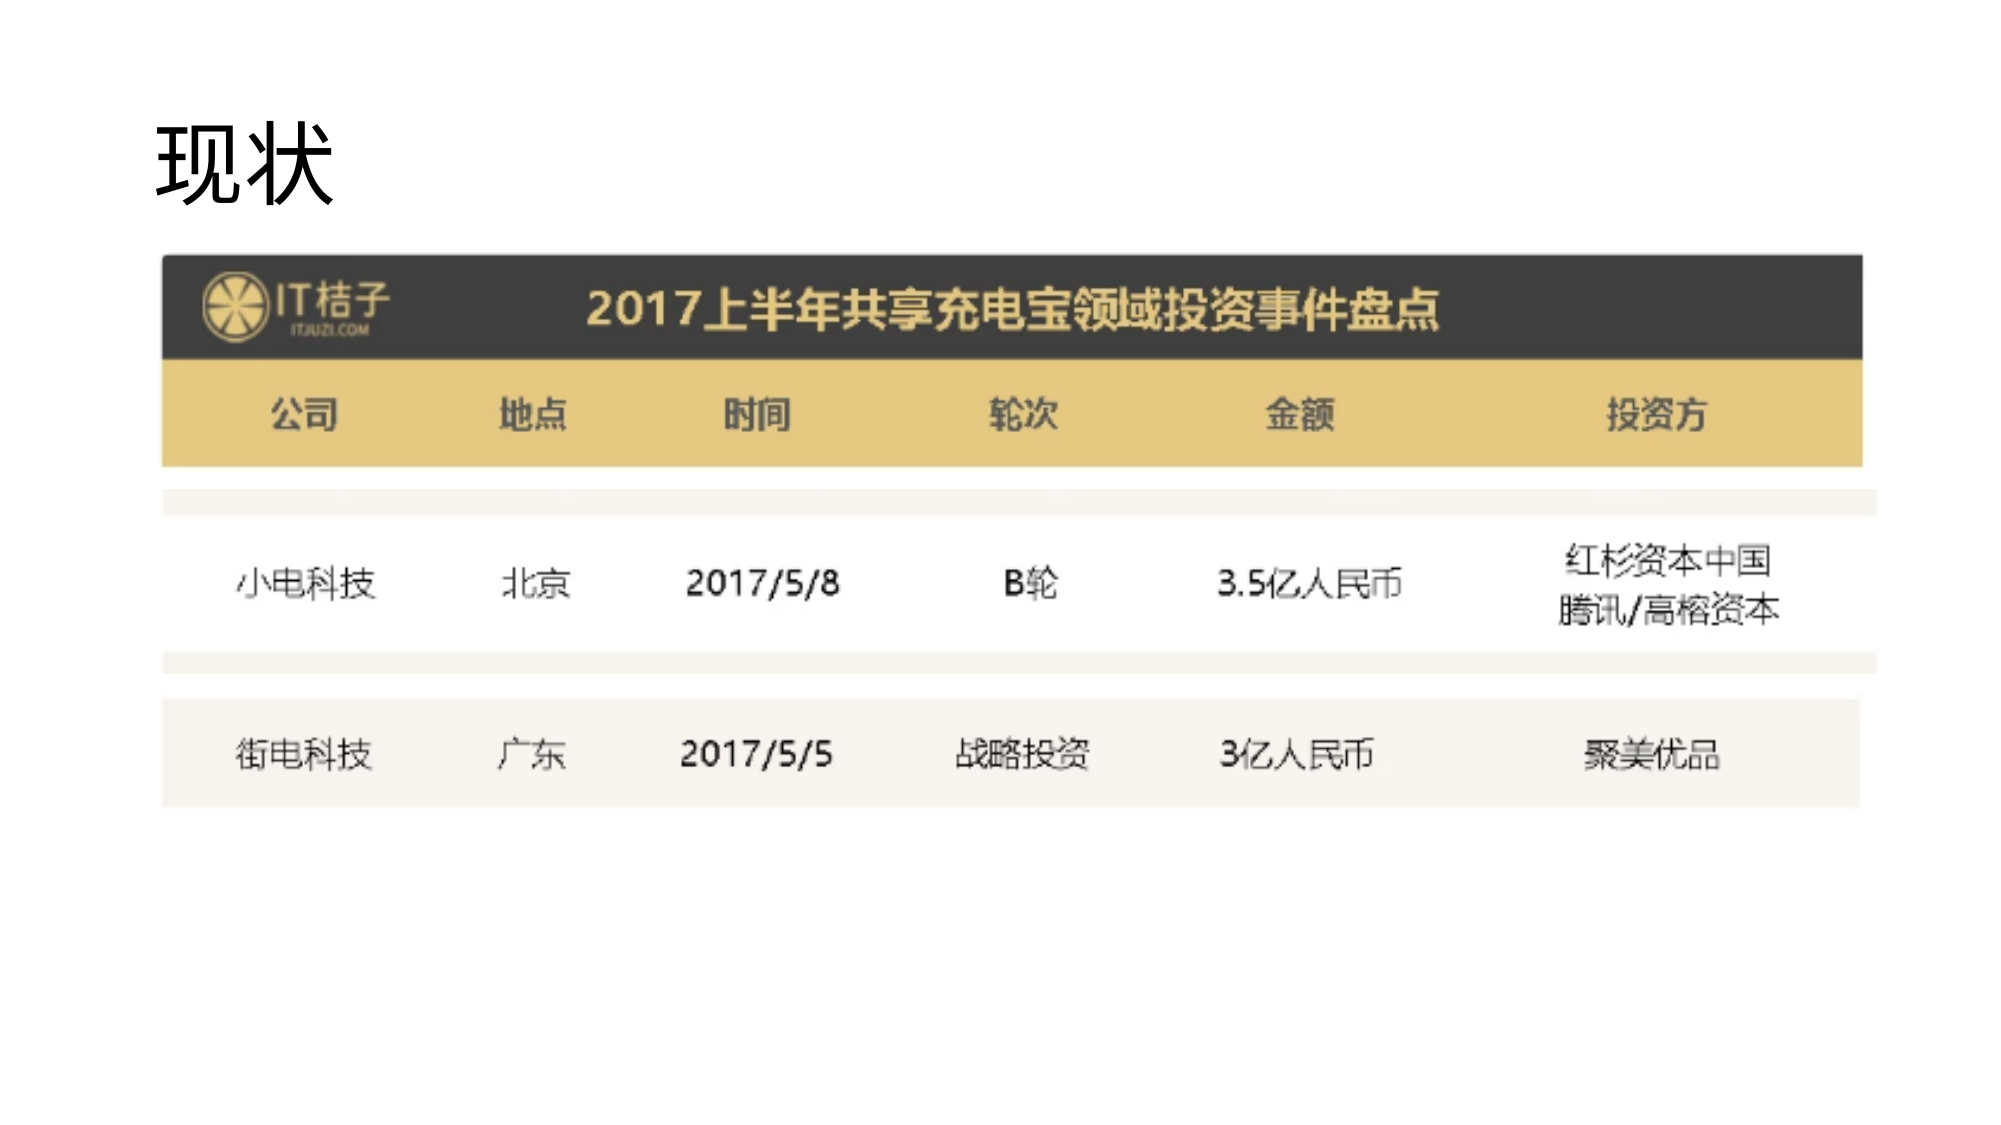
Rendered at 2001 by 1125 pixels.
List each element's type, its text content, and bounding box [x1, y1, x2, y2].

title 现状 [137, 59, 1863, 244]
picture [156, 686, 1863, 822]
picture [78, 244, 1880, 674]
